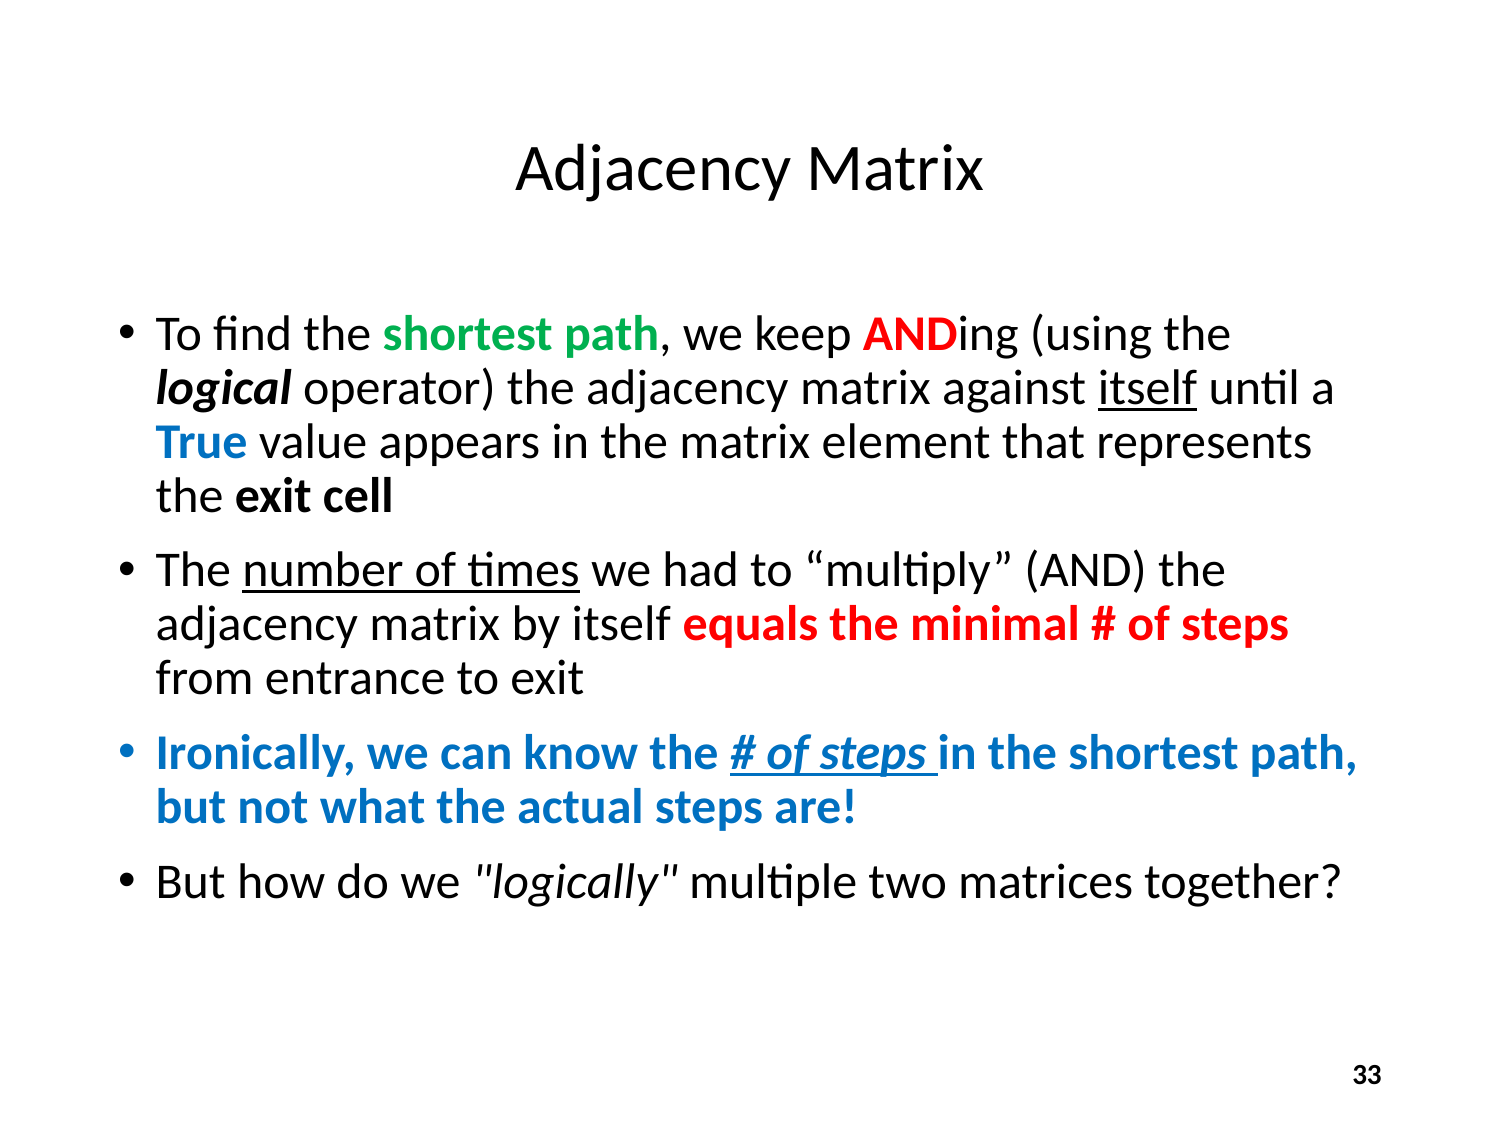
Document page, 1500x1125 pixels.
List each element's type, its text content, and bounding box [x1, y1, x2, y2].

list To find the shortest path, we keep ANDing (using the logical operator) the adjacency matrix against itself until a True value appears in the matrix element that represents the exit cell The number of times we had to “multiply” (AND) the adjacency matrix by itself equals the minimal # of steps from entrance to exit Ironically, we can know the # of steps in the shortest path, but not what the actual steps are! But how do we "logically" multiple two matrices together? [103, 299, 1397, 1014]
slide_number 33 [1059, 1042, 1397, 1103]
title Adjacency Matrix [103, 59, 1397, 278]
